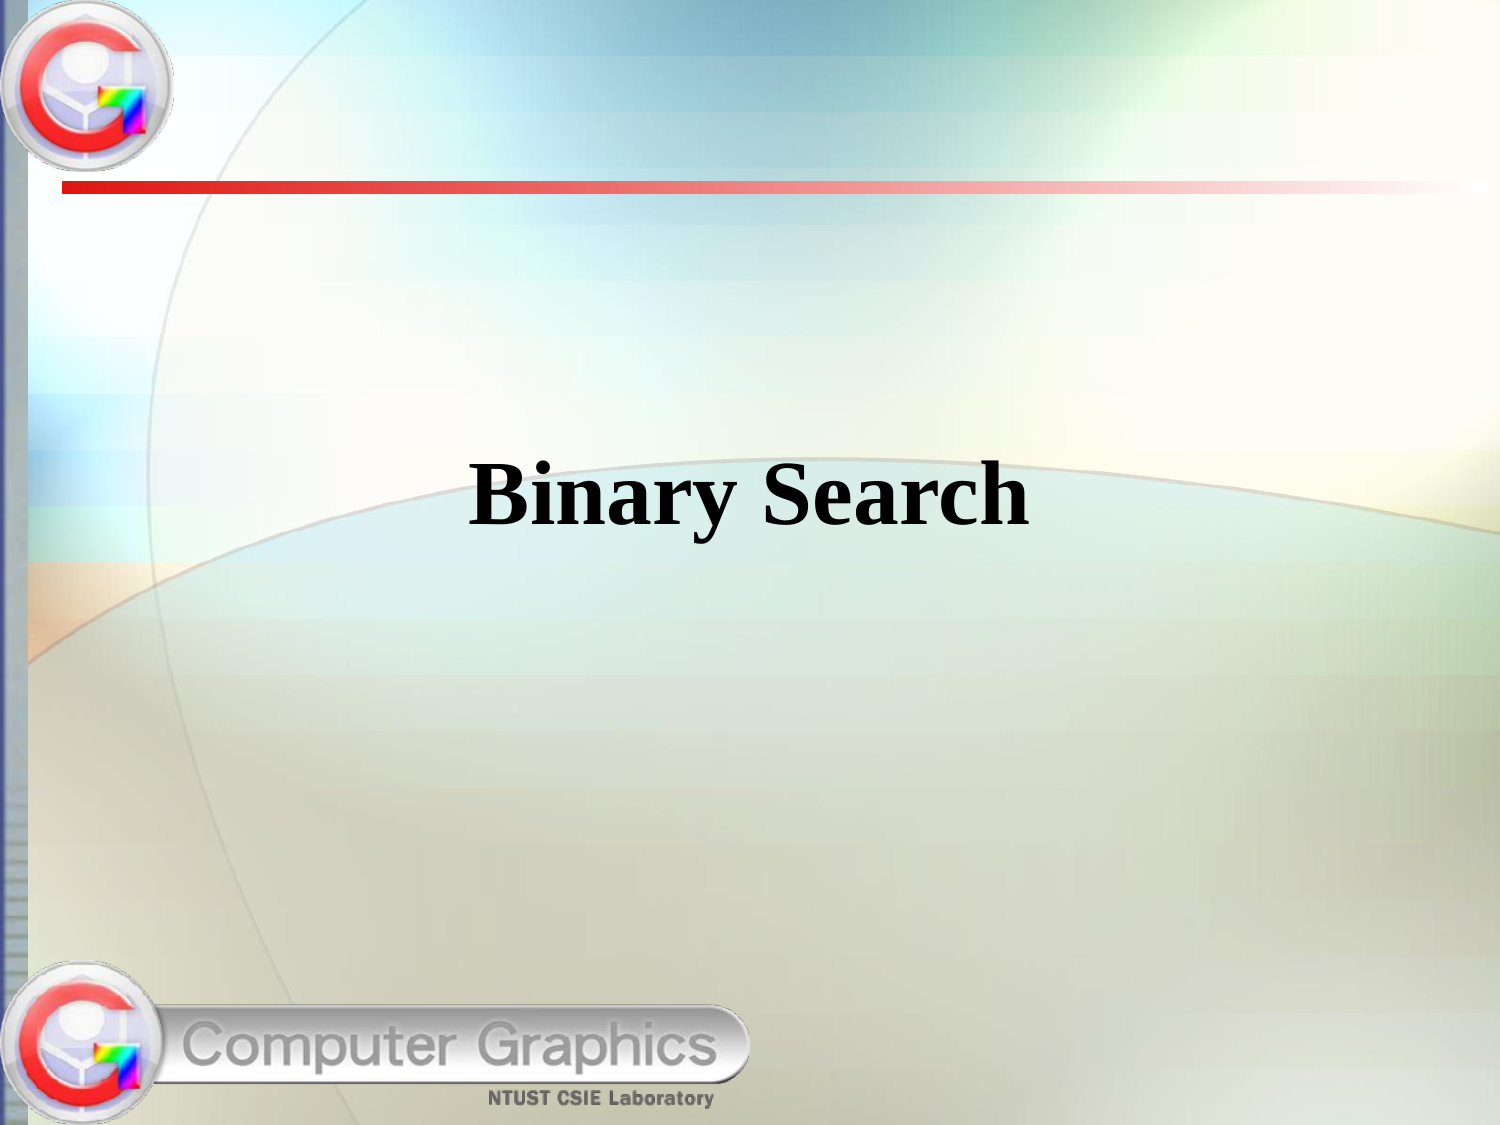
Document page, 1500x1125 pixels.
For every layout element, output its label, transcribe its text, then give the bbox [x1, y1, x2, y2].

picture [0, 0, 1500, 412]
picture [0, 563, 1500, 1125]
title Binary Search [0, 412, 1500, 563]
